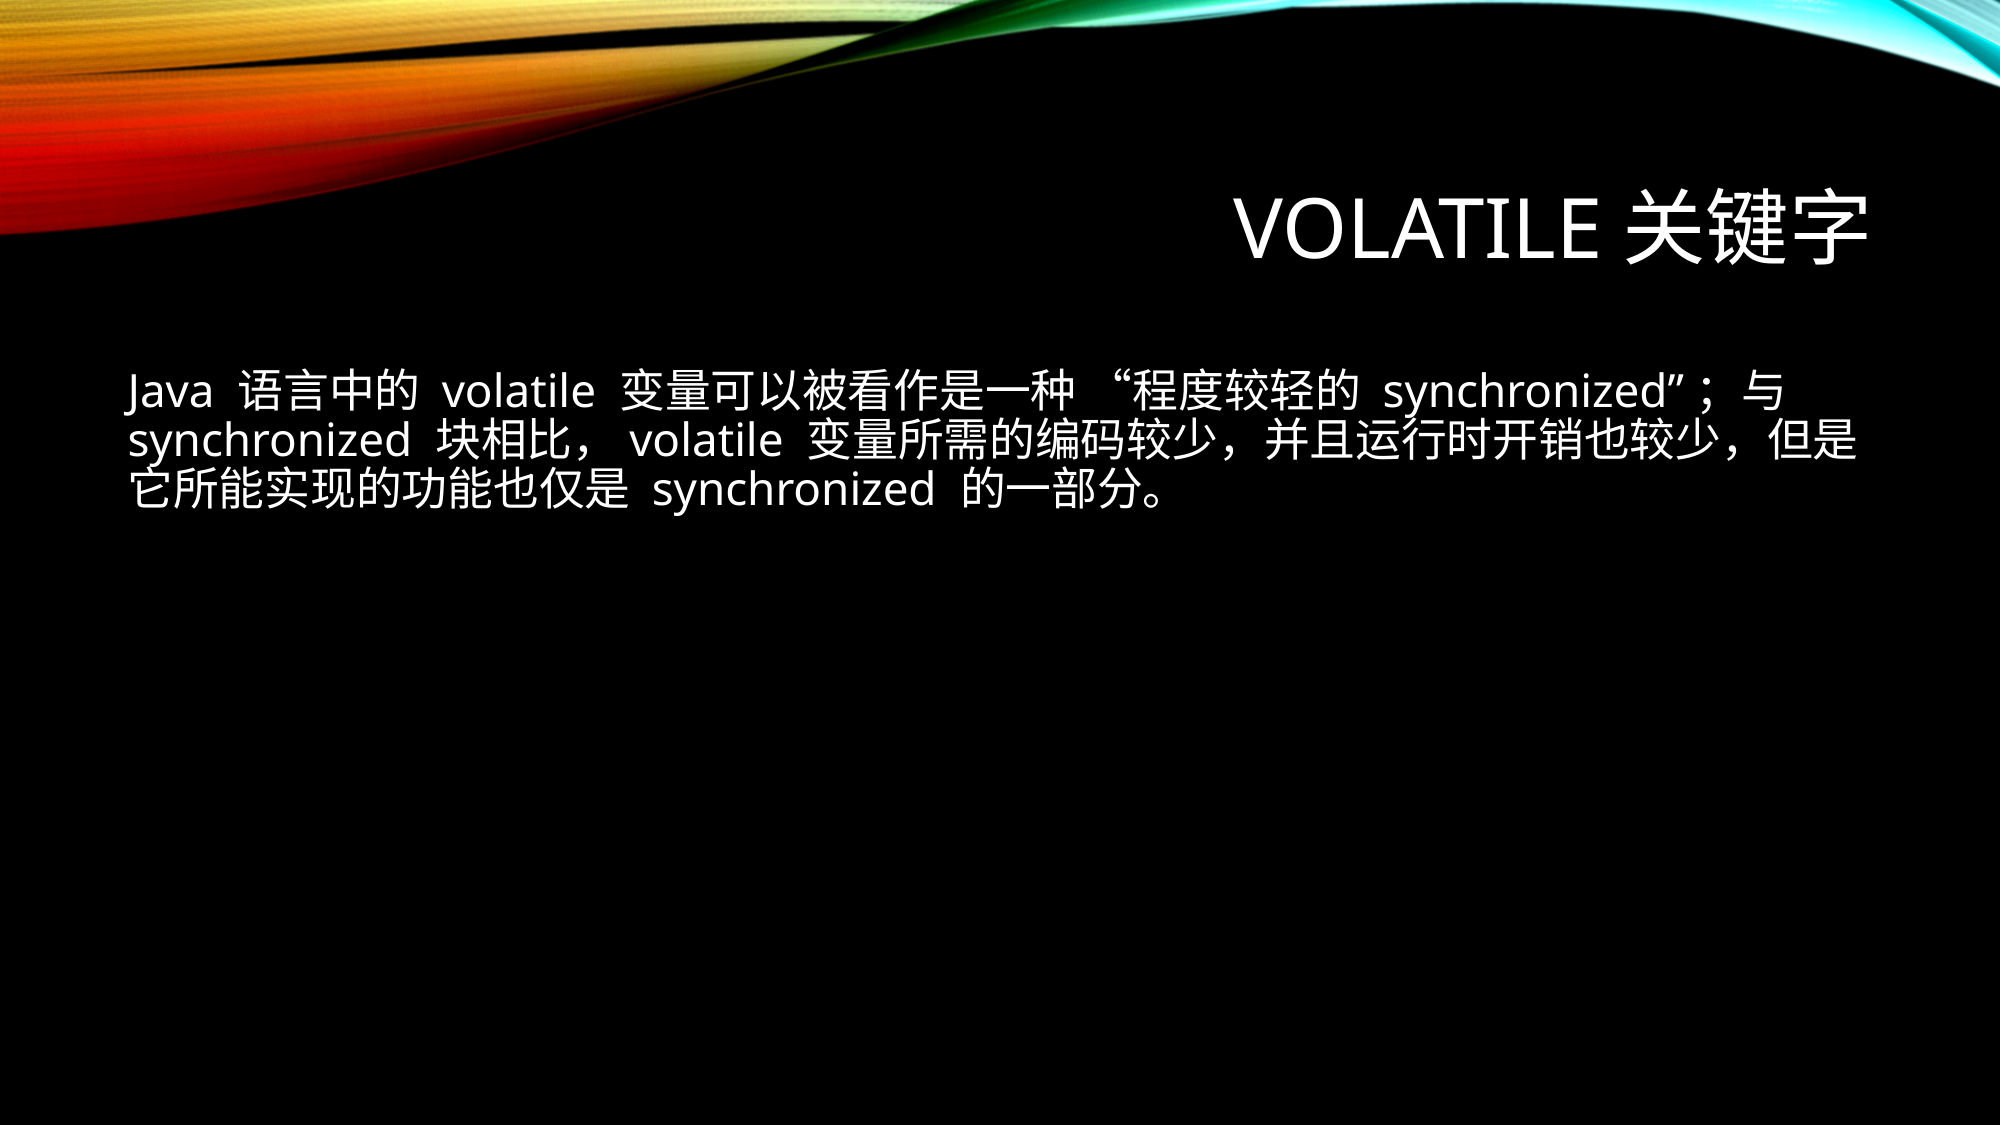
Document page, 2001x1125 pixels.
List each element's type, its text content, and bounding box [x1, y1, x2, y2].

picture [0, 0, 2000, 237]
list Java 语言中的 volatile 变量可以被看作是一种 “程度较轻的 synchronized”；与 synchronized 块相比，volatile 变量所需的编码较少，并且运行时开销也较少，但是它所能实现的功能也仅是 synchronized 的一部分。 [112, 360, 1888, 1021]
title Volatile关键字 [474, 125, 1888, 338]
